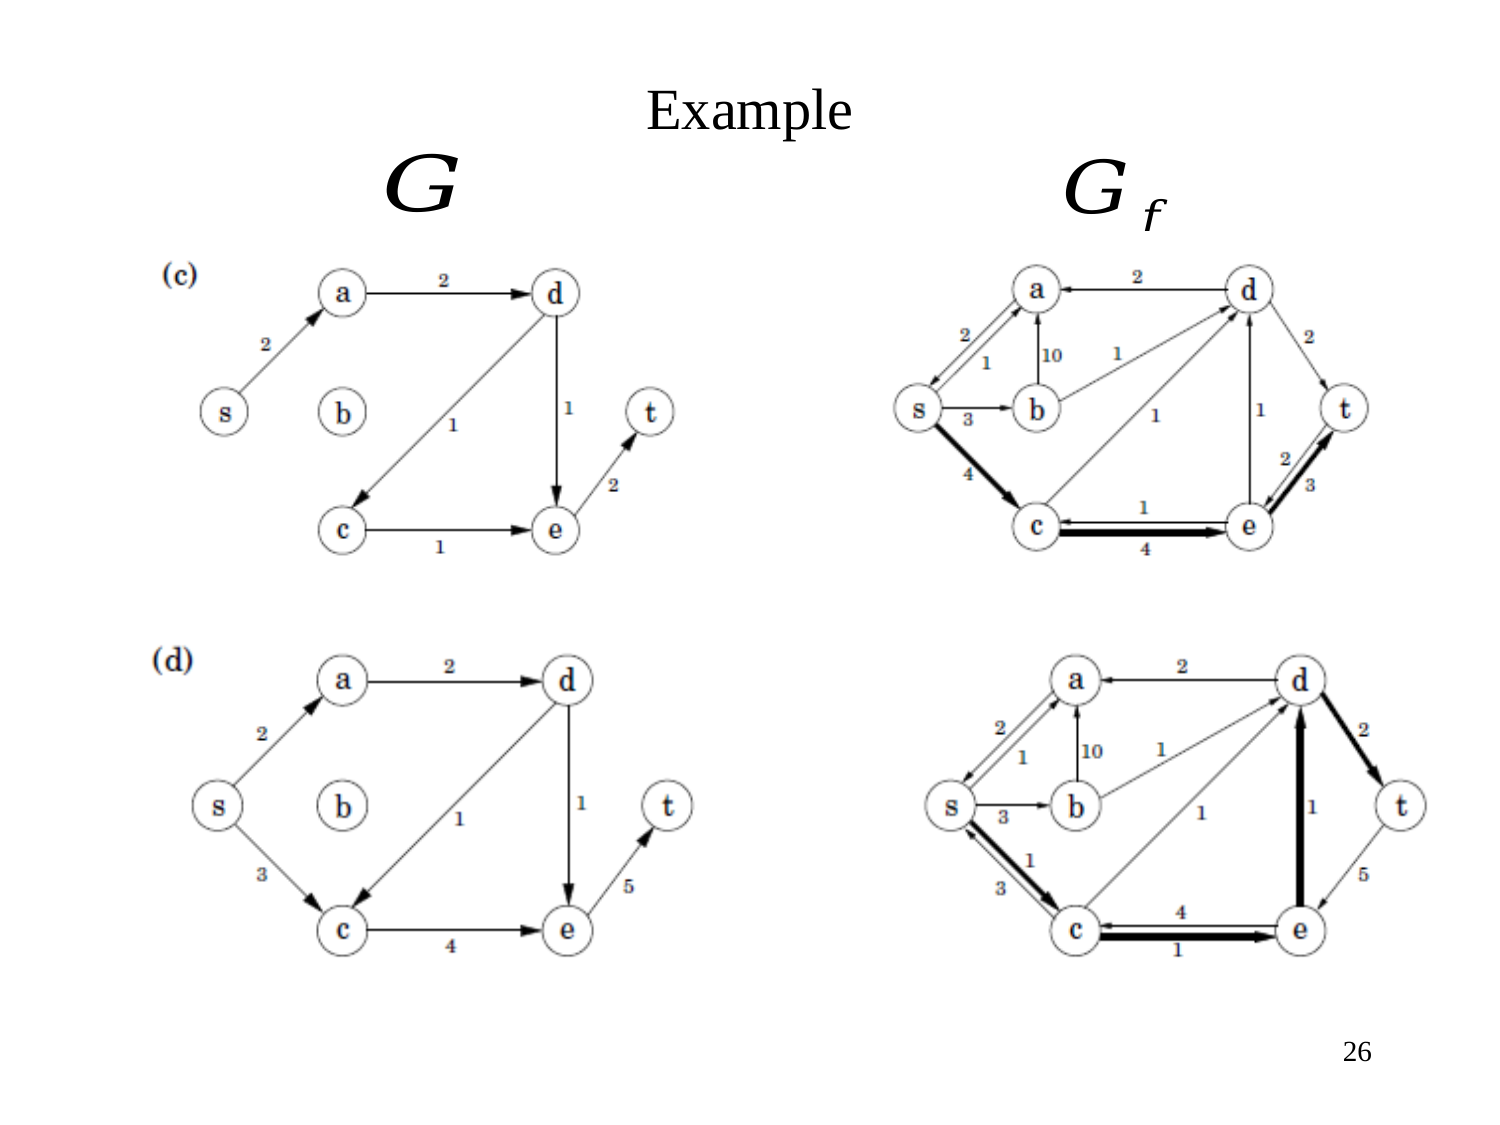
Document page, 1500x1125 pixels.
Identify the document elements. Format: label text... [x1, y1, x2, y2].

picture [131, 622, 1447, 975]
picture [131, 231, 1388, 584]
slide_number 26 [1074, 1025, 1388, 1100]
title Example [112, 62, 1388, 150]
